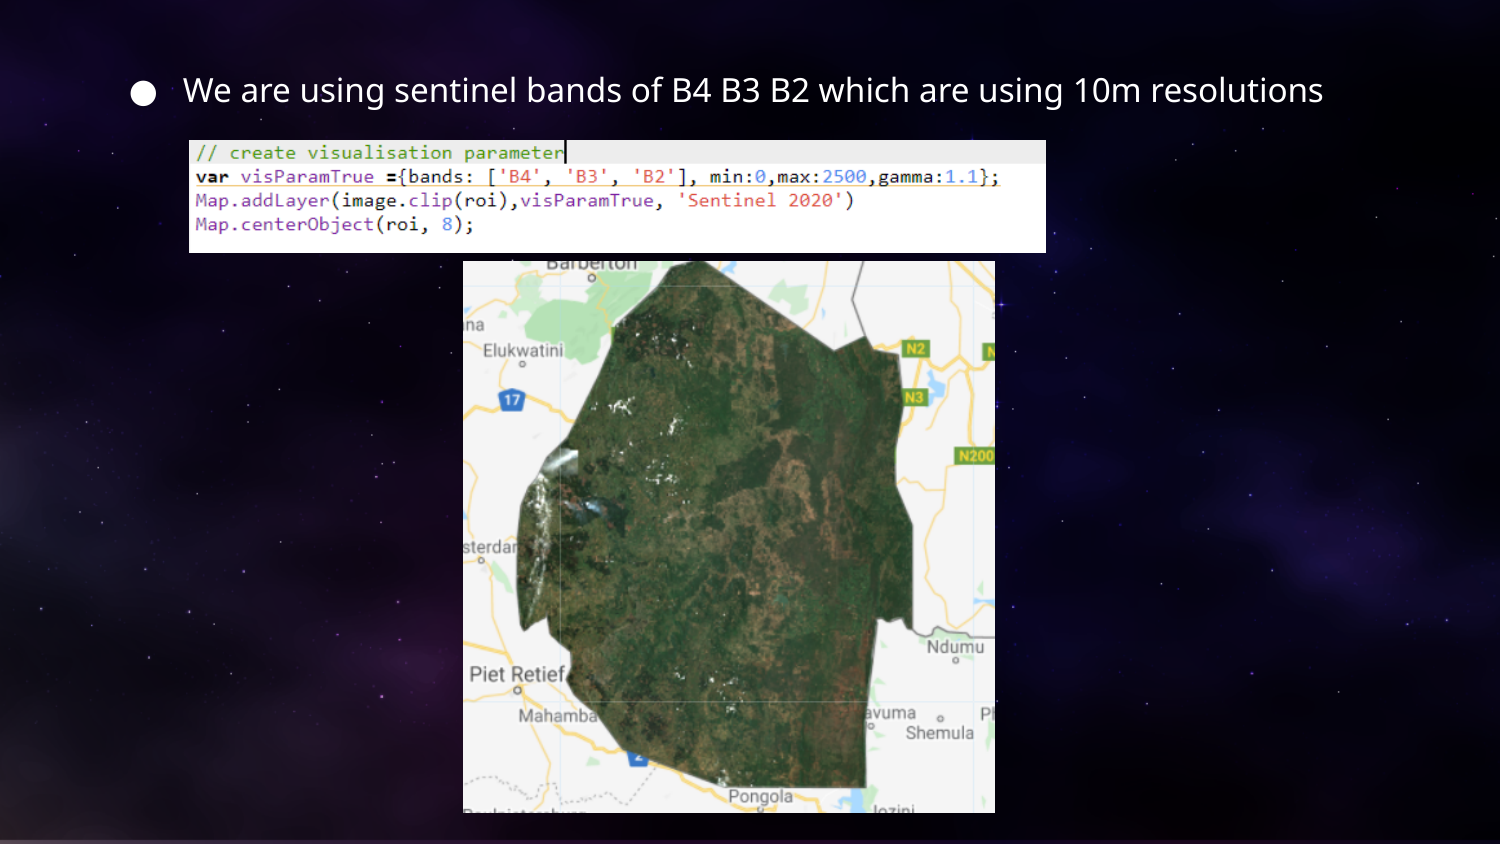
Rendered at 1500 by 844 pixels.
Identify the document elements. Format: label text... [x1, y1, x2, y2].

list We are using sentinel bands of B4 B3 B2 which are using 10m resolutions [93, 54, 1383, 756]
picture [0, 0, 1500, 844]
